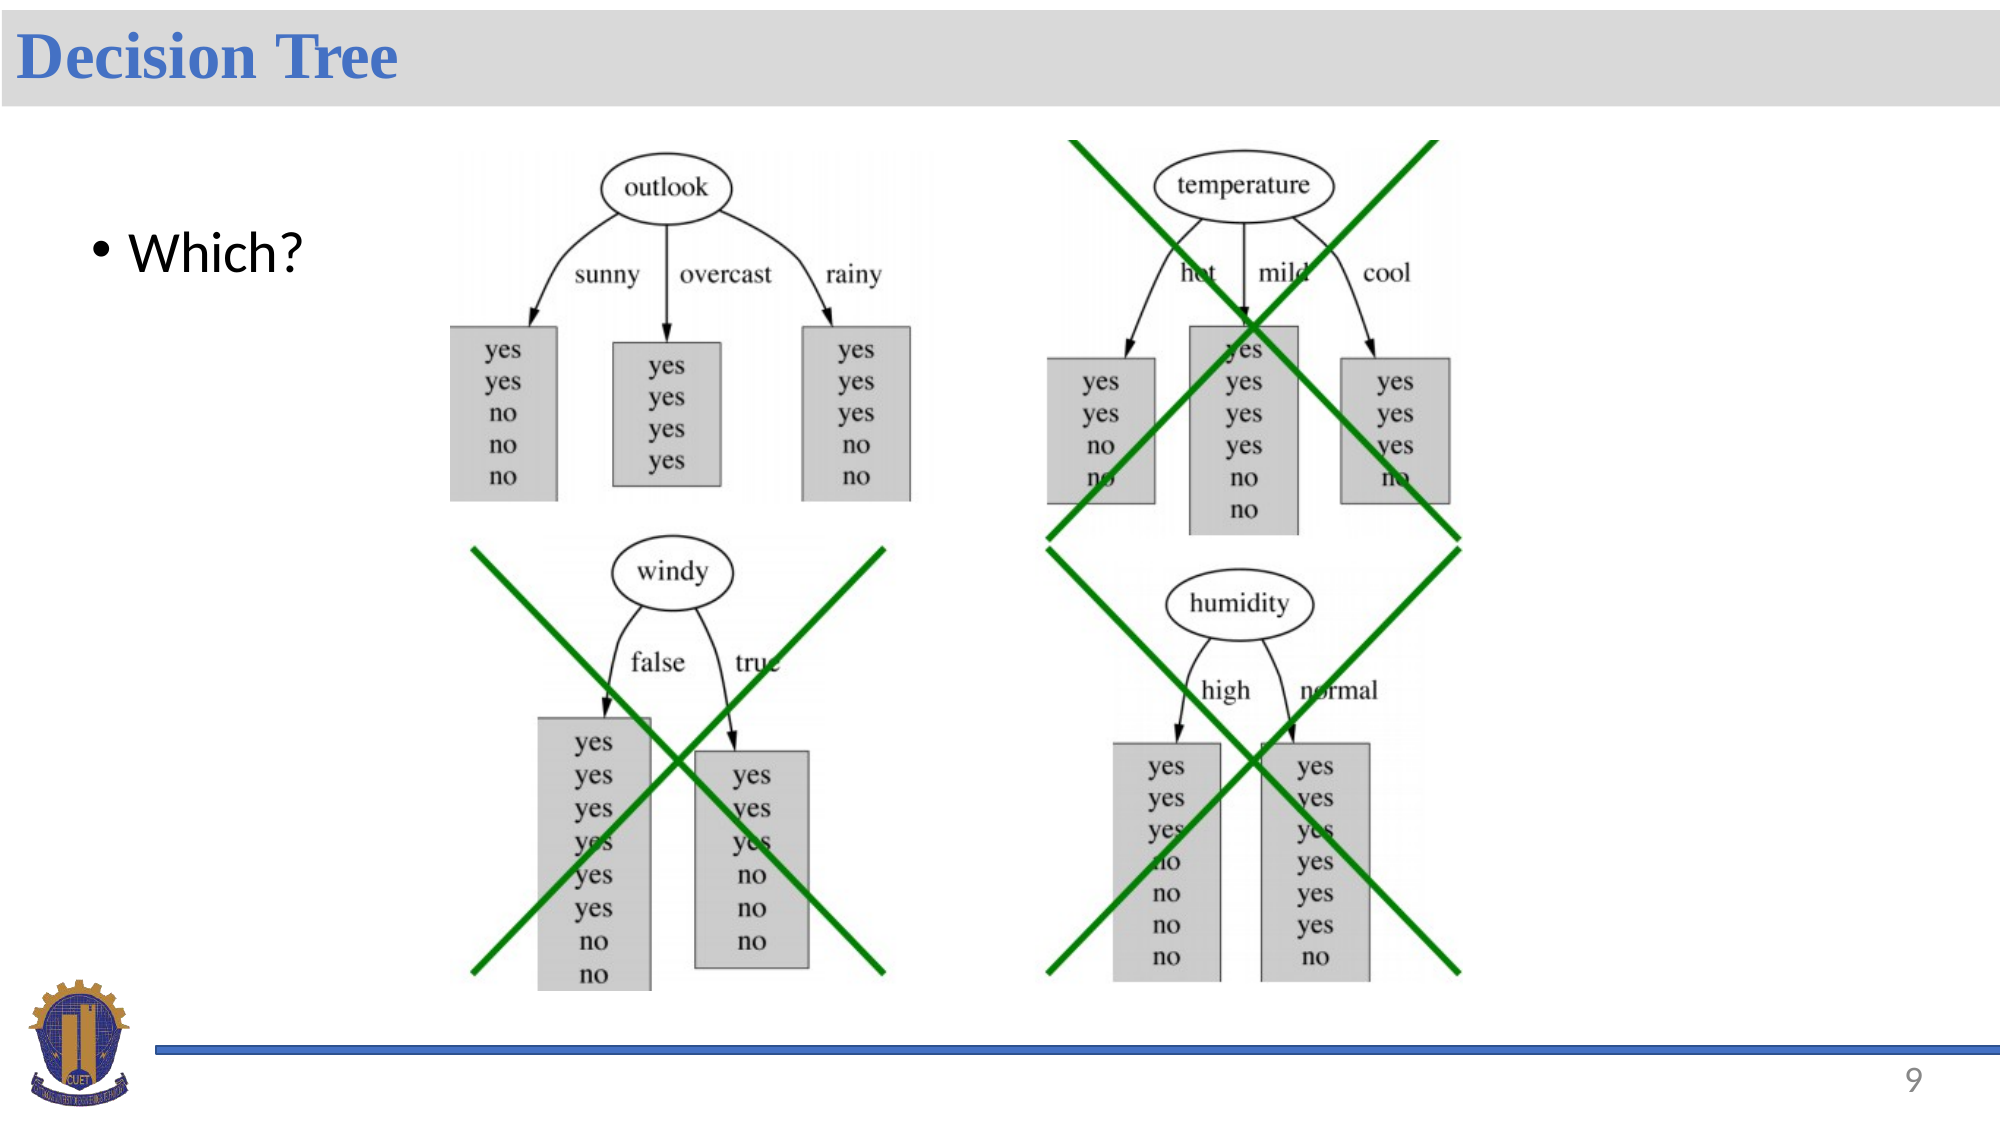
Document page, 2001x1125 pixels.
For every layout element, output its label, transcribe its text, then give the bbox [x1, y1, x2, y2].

text_box Which? [89, 211, 309, 284]
picture [449, 140, 1463, 991]
slide_number 9 [1902, 1061, 1951, 1125]
title Decision Tree [14, 10, 403, 201]
picture [28, 979, 130, 1107]
